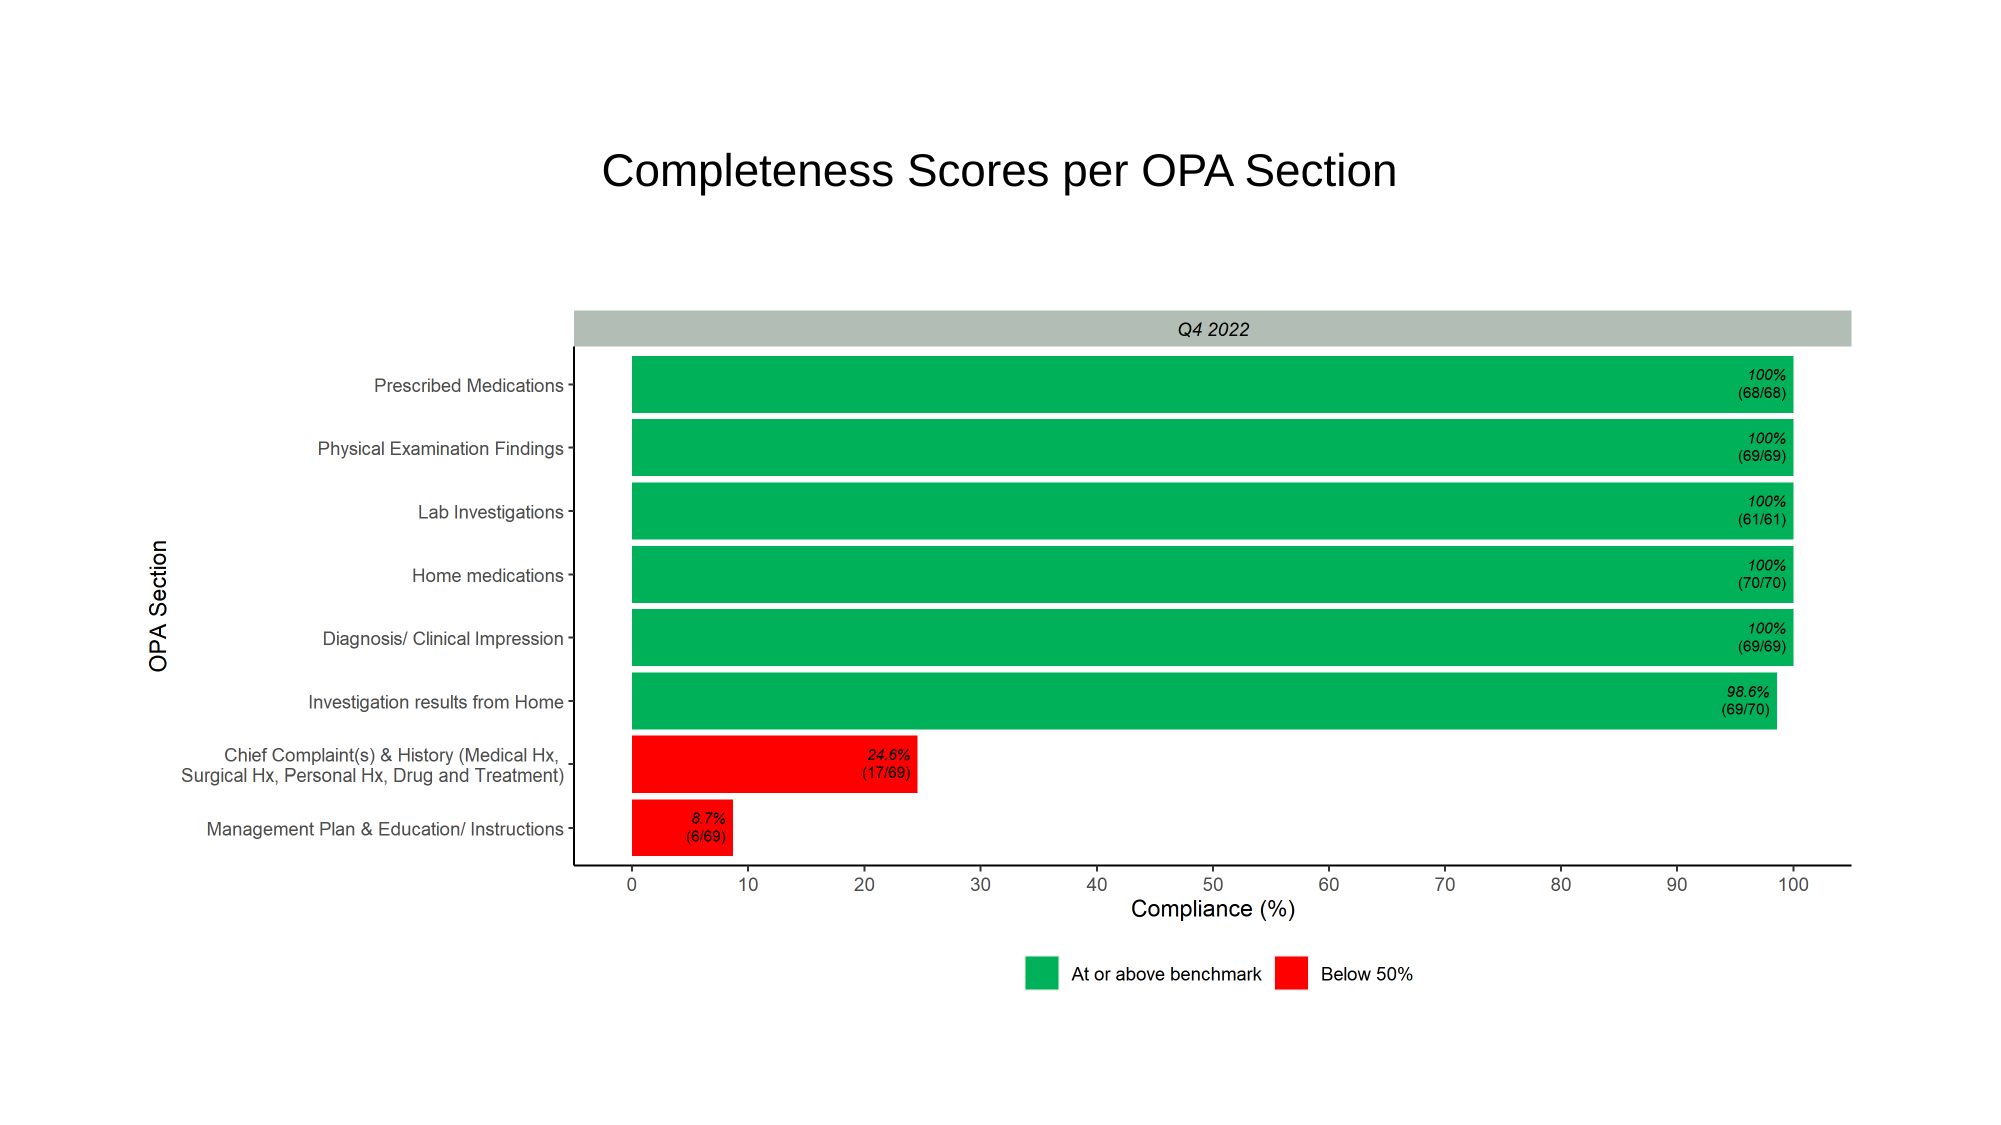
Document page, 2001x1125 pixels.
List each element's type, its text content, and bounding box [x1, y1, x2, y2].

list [137, 299, 1863, 1014]
title Completeness Scores per OPA Section [137, 59, 1863, 278]
